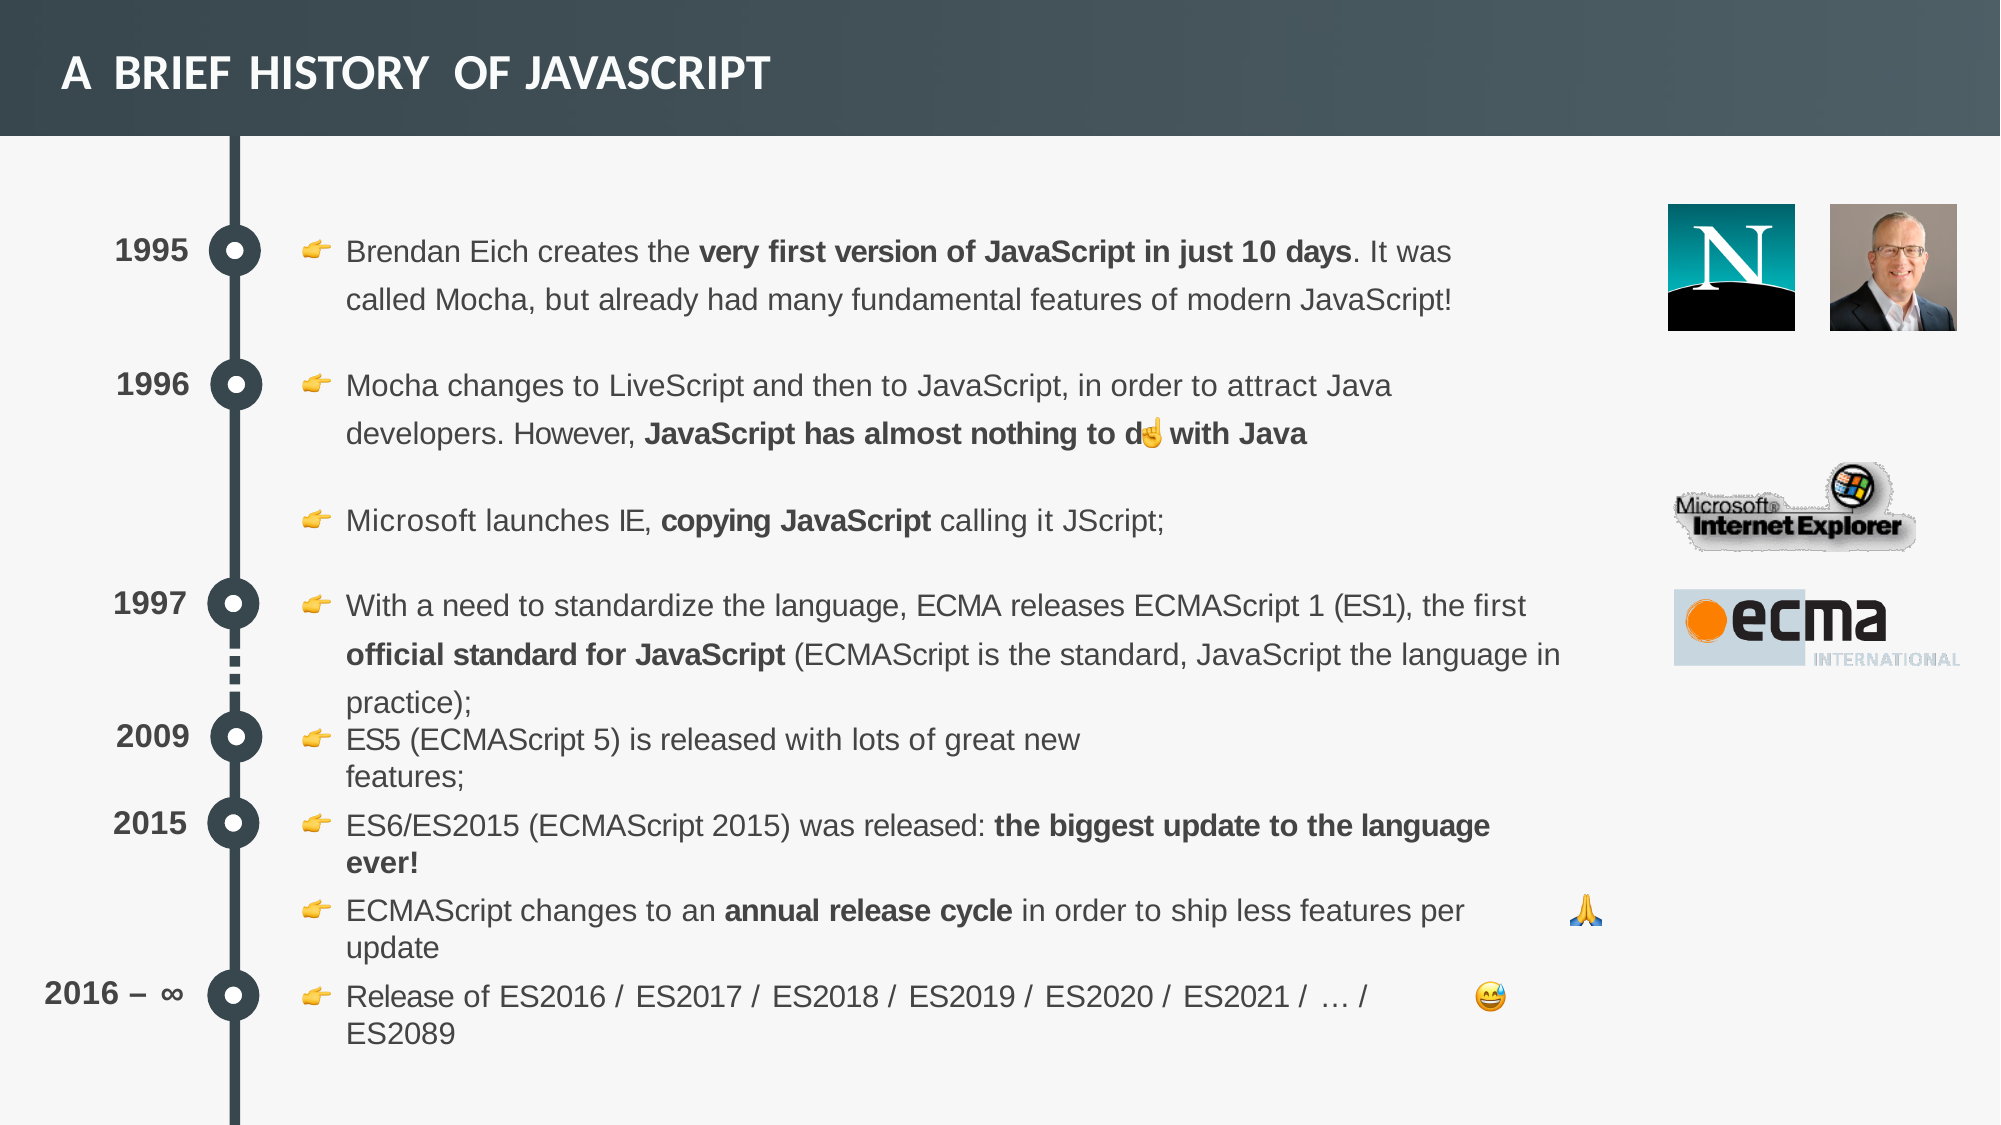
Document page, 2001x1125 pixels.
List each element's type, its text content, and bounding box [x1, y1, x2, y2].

text_box 2015 [111, 799, 191, 841]
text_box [210, 361, 1960, 666]
text_box Release of ES2016 / ES2017 / ES2018 / ES2019 / ES2020 / ES2021 / … / ES2089 [344, 975, 1462, 1052]
text_box [229, 1026, 241, 1125]
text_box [213, 713, 260, 760]
text_box [229, 691, 241, 711]
text_box [229, 854, 241, 970]
picture [301, 723, 331, 752]
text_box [210, 800, 257, 846]
text_box 2016 – ∞ [43, 969, 197, 1011]
text_box 2009 [114, 713, 194, 755]
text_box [0, 0, 2000, 649]
picture [1570, 893, 1603, 926]
text_box ECMAScript changes to an annual release cycle in order to ship less features per update [344, 888, 1557, 965]
text_box With a need to standardize the language, ECMA releases ECMAScript 1 (ES1), the first official standard for JavaScript (ECMAScript is the standard, JavaScript the language in practice); [344, 677, 1622, 720]
text_box ES6/ES2015 (ECMAScript 2015) was released: the biggest update to the language ever! [344, 803, 1557, 880]
picture [301, 894, 331, 923]
picture [301, 808, 331, 837]
text_box ES5 (ECMAScript 5) is released with lots of great new features; [344, 718, 1204, 794]
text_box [211, 204, 1957, 361]
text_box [210, 972, 257, 1019]
picture [301, 980, 331, 1010]
picture [1474, 980, 1507, 1013]
text_box [229, 768, 241, 797]
text_box [229, 677, 241, 685]
